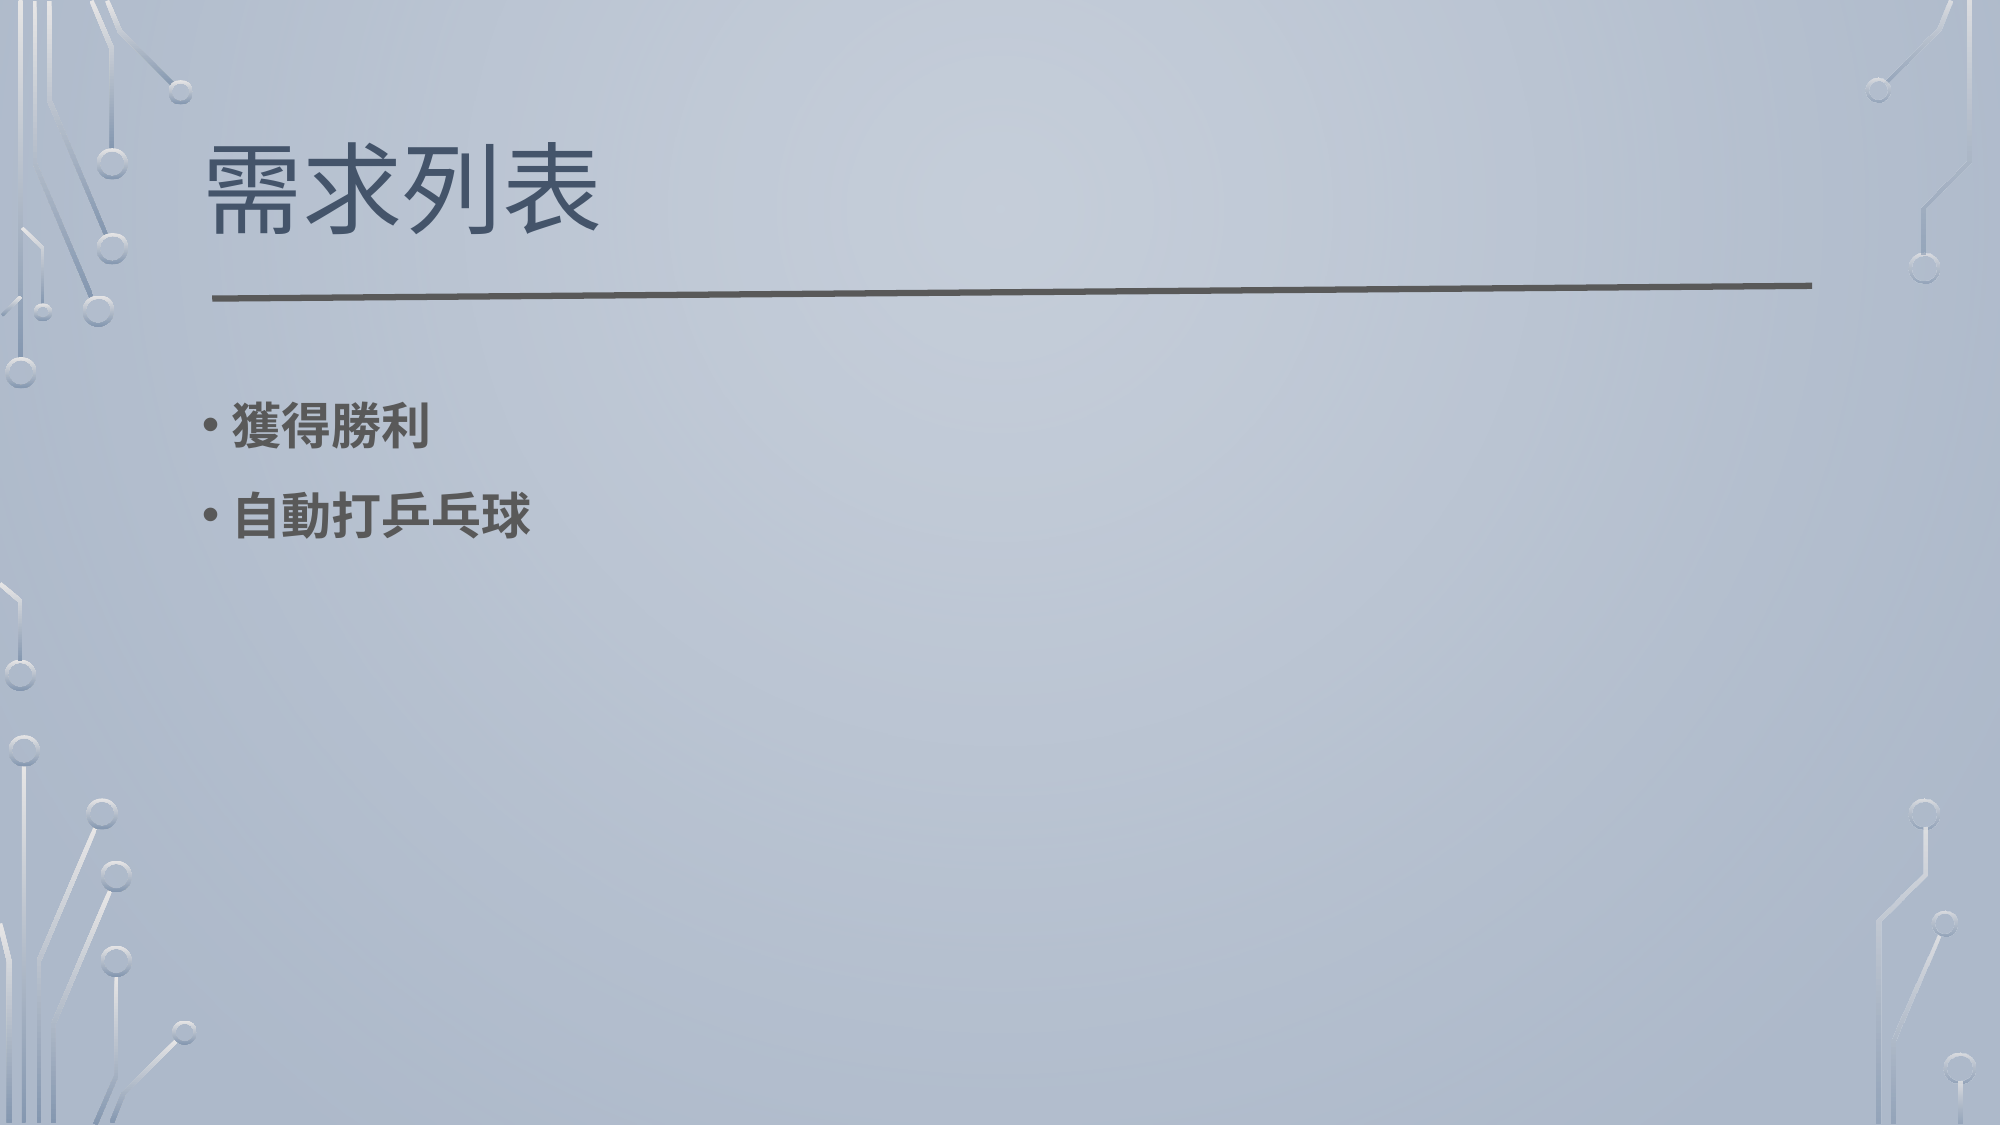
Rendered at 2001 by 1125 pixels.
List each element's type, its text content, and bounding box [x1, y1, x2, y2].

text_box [211, 285, 1813, 299]
title 需求列表 [187, 101, 1813, 286]
text_box 獲得勝利 自動打乒乓球 [187, 356, 959, 552]
